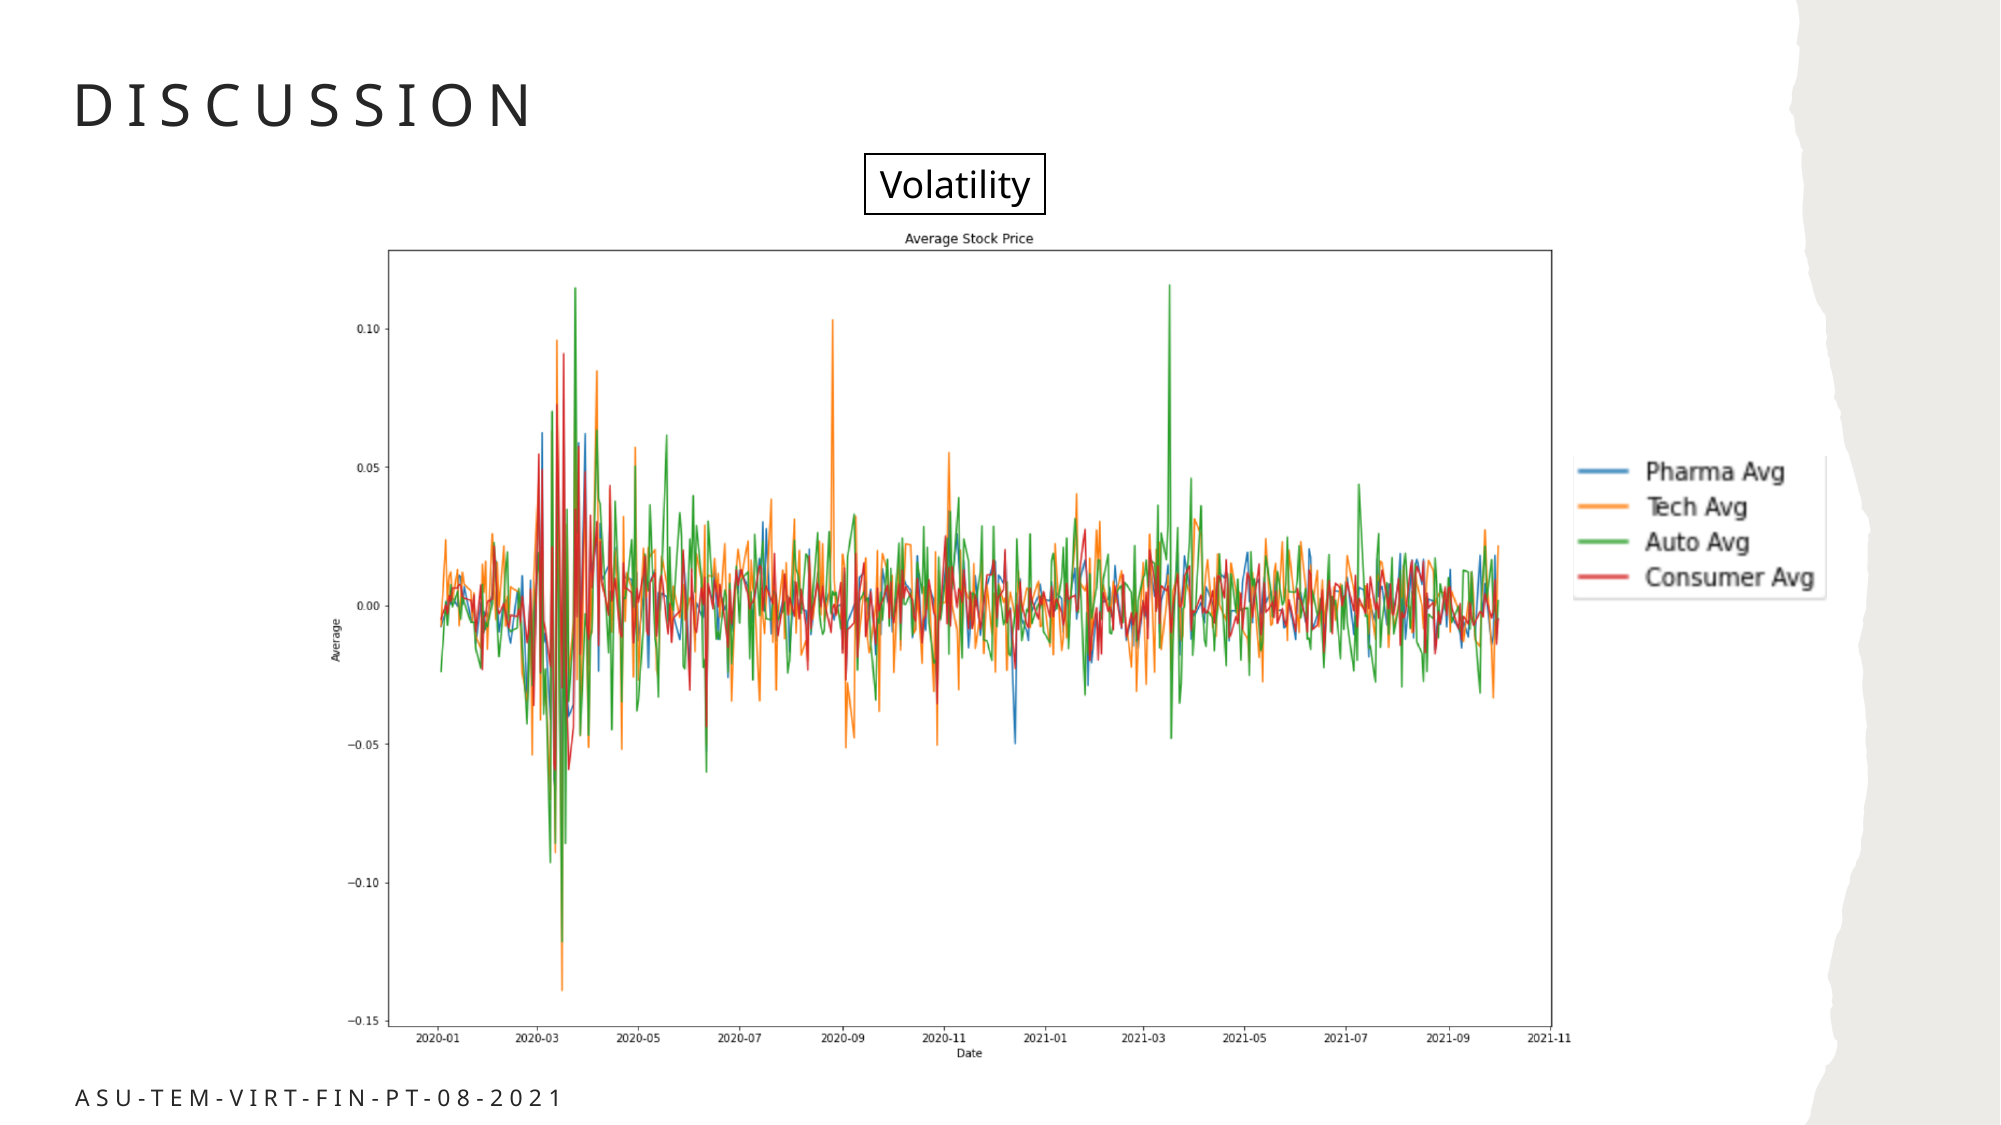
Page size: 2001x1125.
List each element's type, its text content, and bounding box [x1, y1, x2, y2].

text_box Volatility [864, 153, 1046, 215]
footer ASU-TEM-VIRT-FIN-PT-08-2021 [10, 1067, 578, 1125]
picture [1573, 0, 2000, 1125]
title Discussion [57, 0, 1667, 200]
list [320, 229, 1590, 1068]
